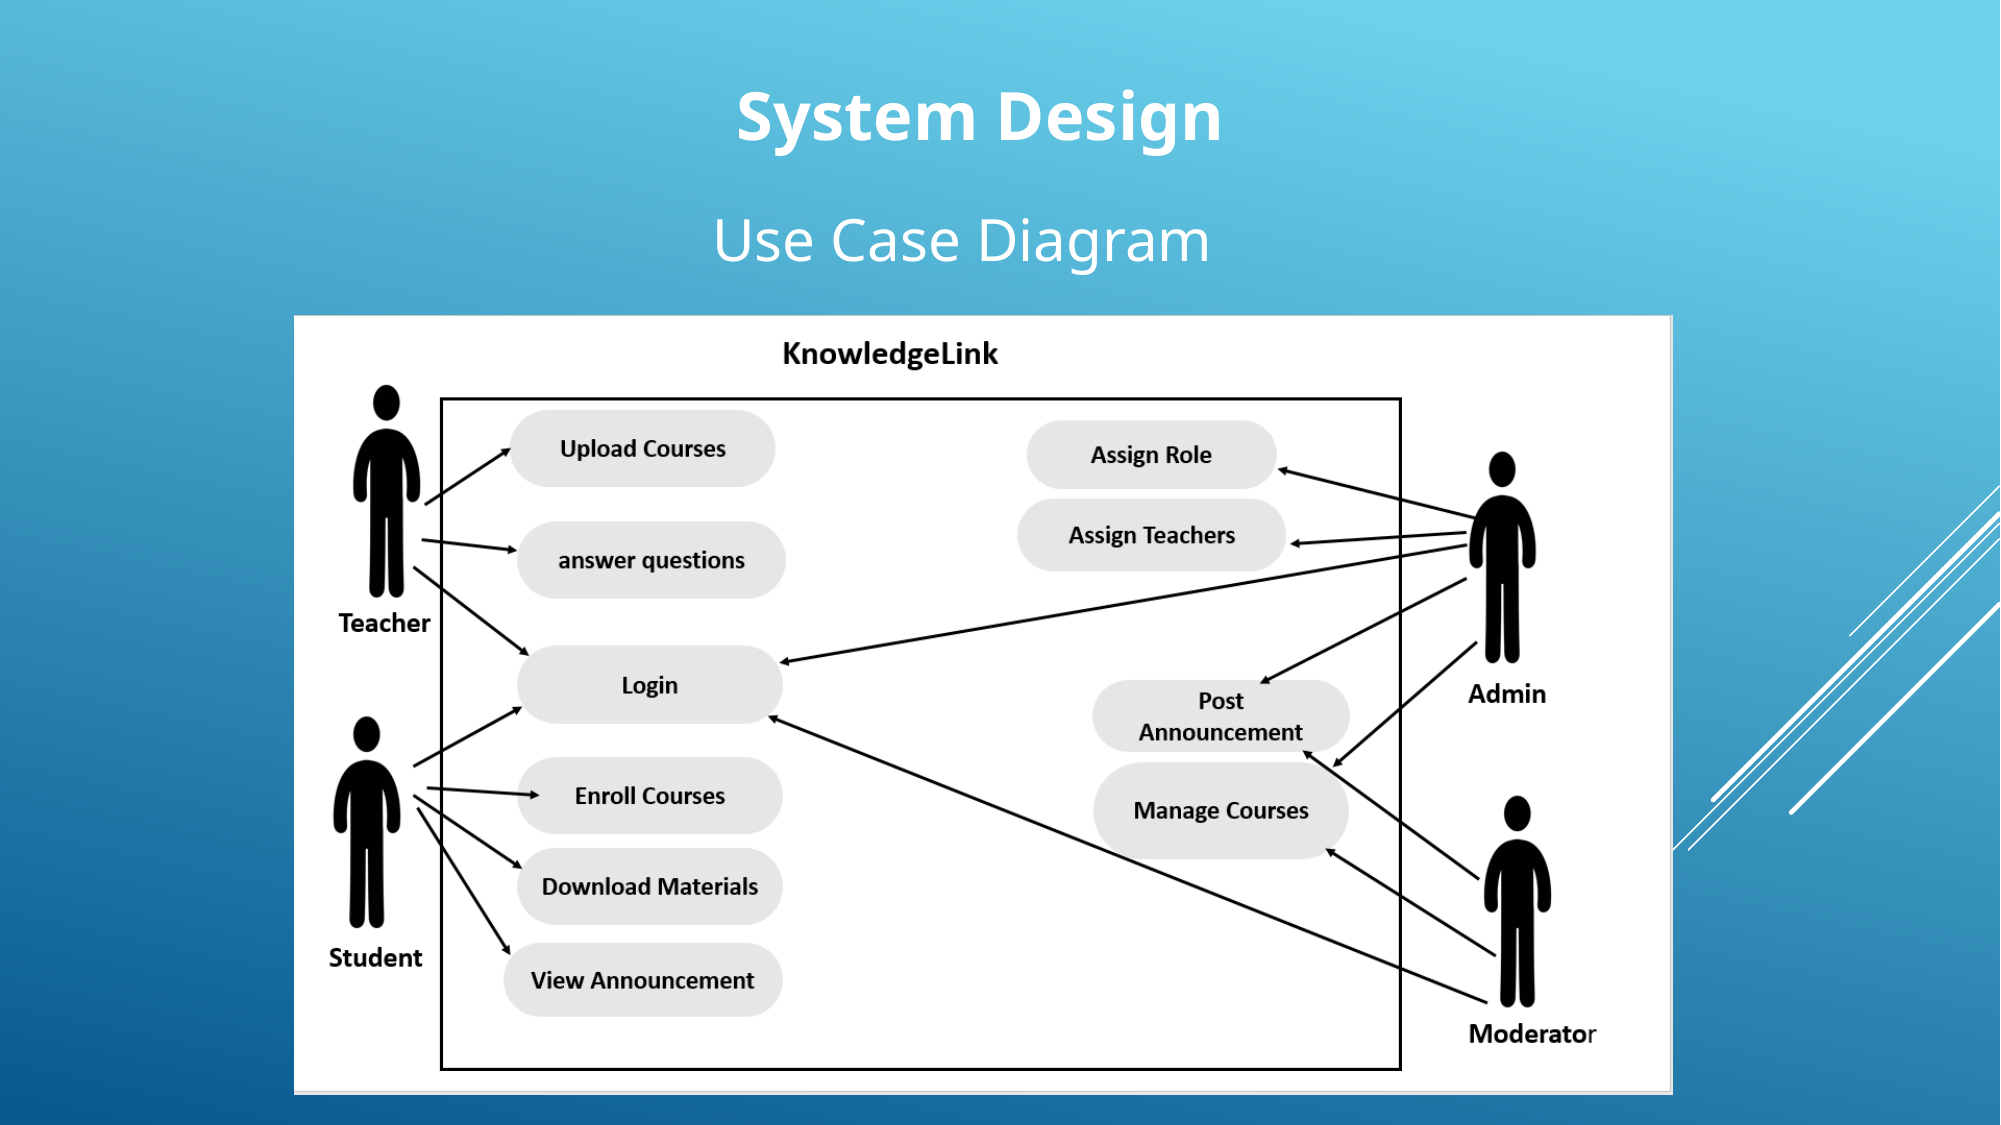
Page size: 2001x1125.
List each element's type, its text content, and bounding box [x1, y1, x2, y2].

picture [294, 314, 1674, 1095]
text_box System Design [722, 66, 1278, 161]
text_box Use Case Diagram [697, 195, 1411, 281]
